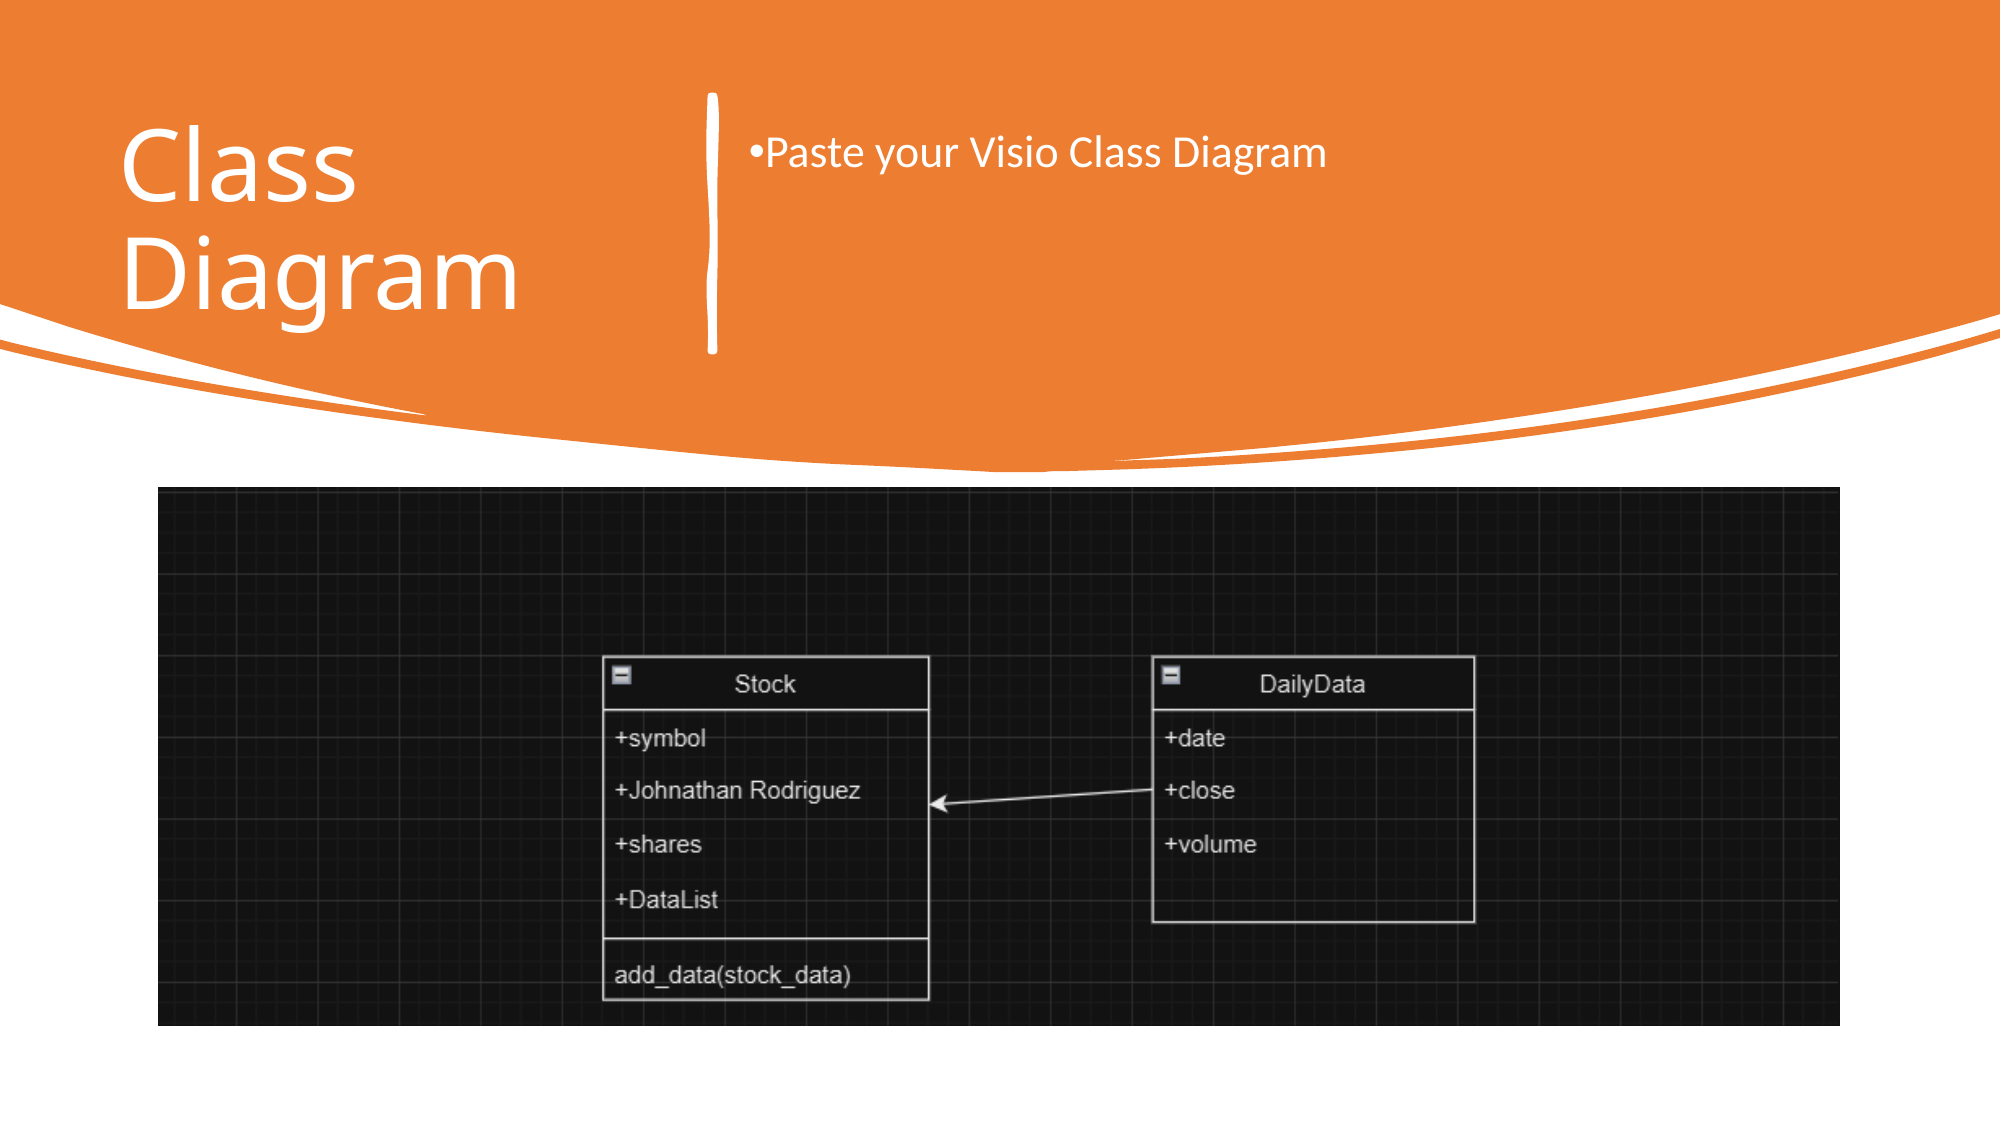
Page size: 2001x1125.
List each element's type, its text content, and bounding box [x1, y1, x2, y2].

picture [158, 487, 1840, 1026]
list Paste your Visio Class Diagram [733, 103, 1895, 344]
title Class Diagram [103, 103, 694, 344]
text_box [708, 94, 717, 352]
text_box [0, 0, 2000, 474]
text_box [1195, 316, 2000, 456]
text_box [0, 306, 376, 407]
text_box [0, 340, 2000, 1125]
